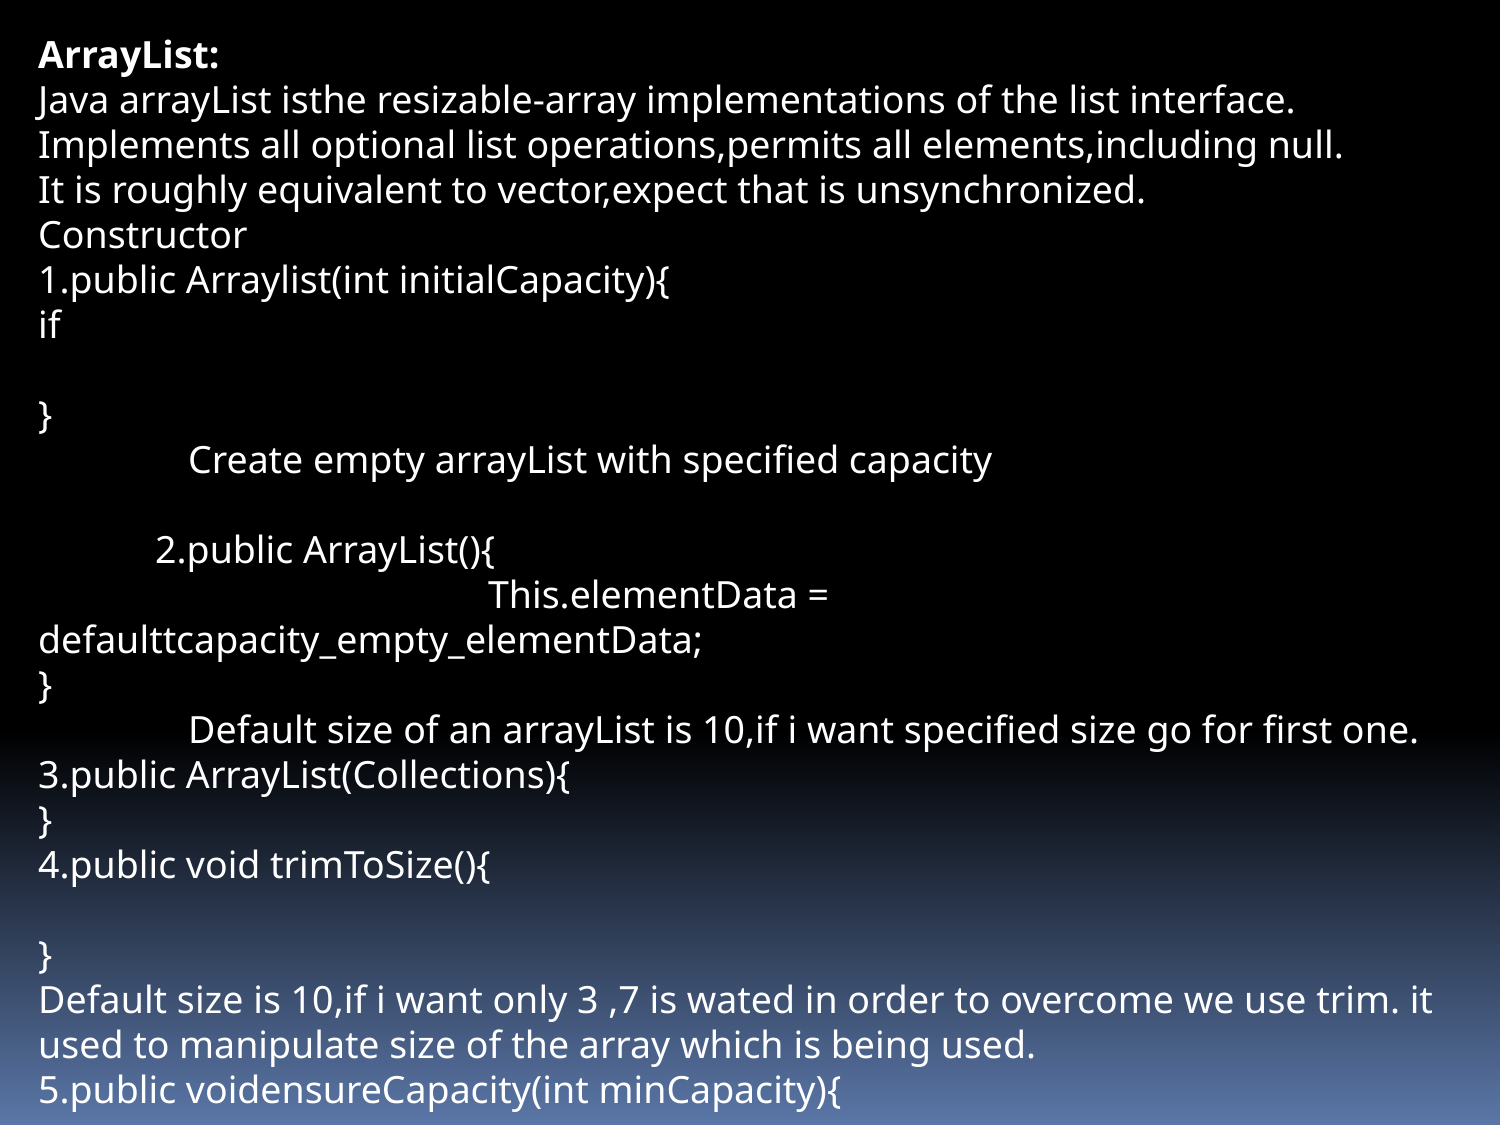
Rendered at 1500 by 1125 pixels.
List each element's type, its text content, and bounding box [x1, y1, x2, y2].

text_box ArrayList: Java arrayList isthe resizable-array implementations of the list interface. Implements all optional list operations,permits all elements,including null. It is roughly equivalent to vector,expect that is unsynchronized. Constructor 1.public Arraylist(int initialCapacity){ if } Create empty arrayList with specified capacity 2.public ArrayList(){ This.elementData = defaulttcapacity_empty_elementData; } Default size of an arrayList is 10,if i want specified size go for first one. 3.public ArrayList(Collections){ } 4.public void trimToSize(){ } Default size is 10,if i want only 3 ,7 is wated in order to overcome we use trim. it used to manipulate size of the array which is being used. 5.public voidensureCapacity(int minCapacity){ } [23, 23, 1477, 1125]
